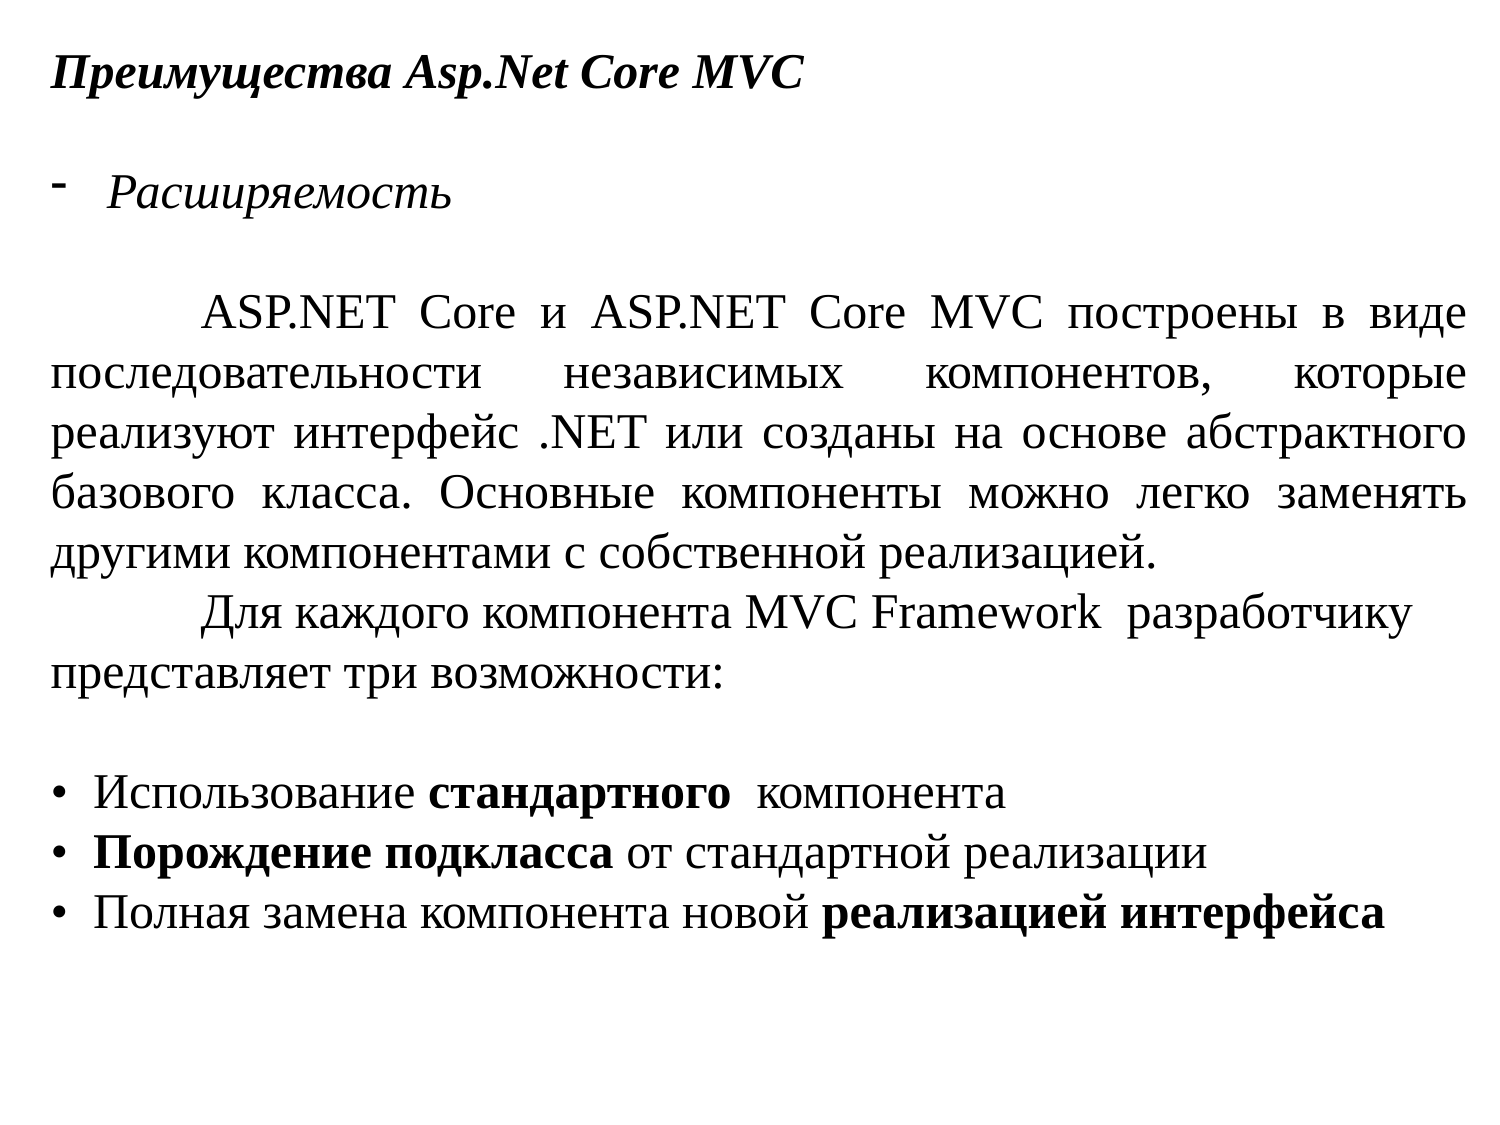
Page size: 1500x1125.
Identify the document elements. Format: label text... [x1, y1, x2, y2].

text_box Преимущества Asp.Net Core MVC Расширяемость ASP.NET Core и ASP.NET Core МVС построены в виде последовательности независимых компонентов, которые реализуют интерфейс .NET или созданы на основе абстрактного базо­вого класса. Основные компоненты можно легко заменять другими компонентами с собственной реализацией. Для каждого компонента MVC Framework разработчику представляет три возможности: • Использование стандартного компонента • Порождение подкласса от стандартной реализации • Полная замена компонента новой реализацией интерфейса [35, 31, 1483, 1007]
